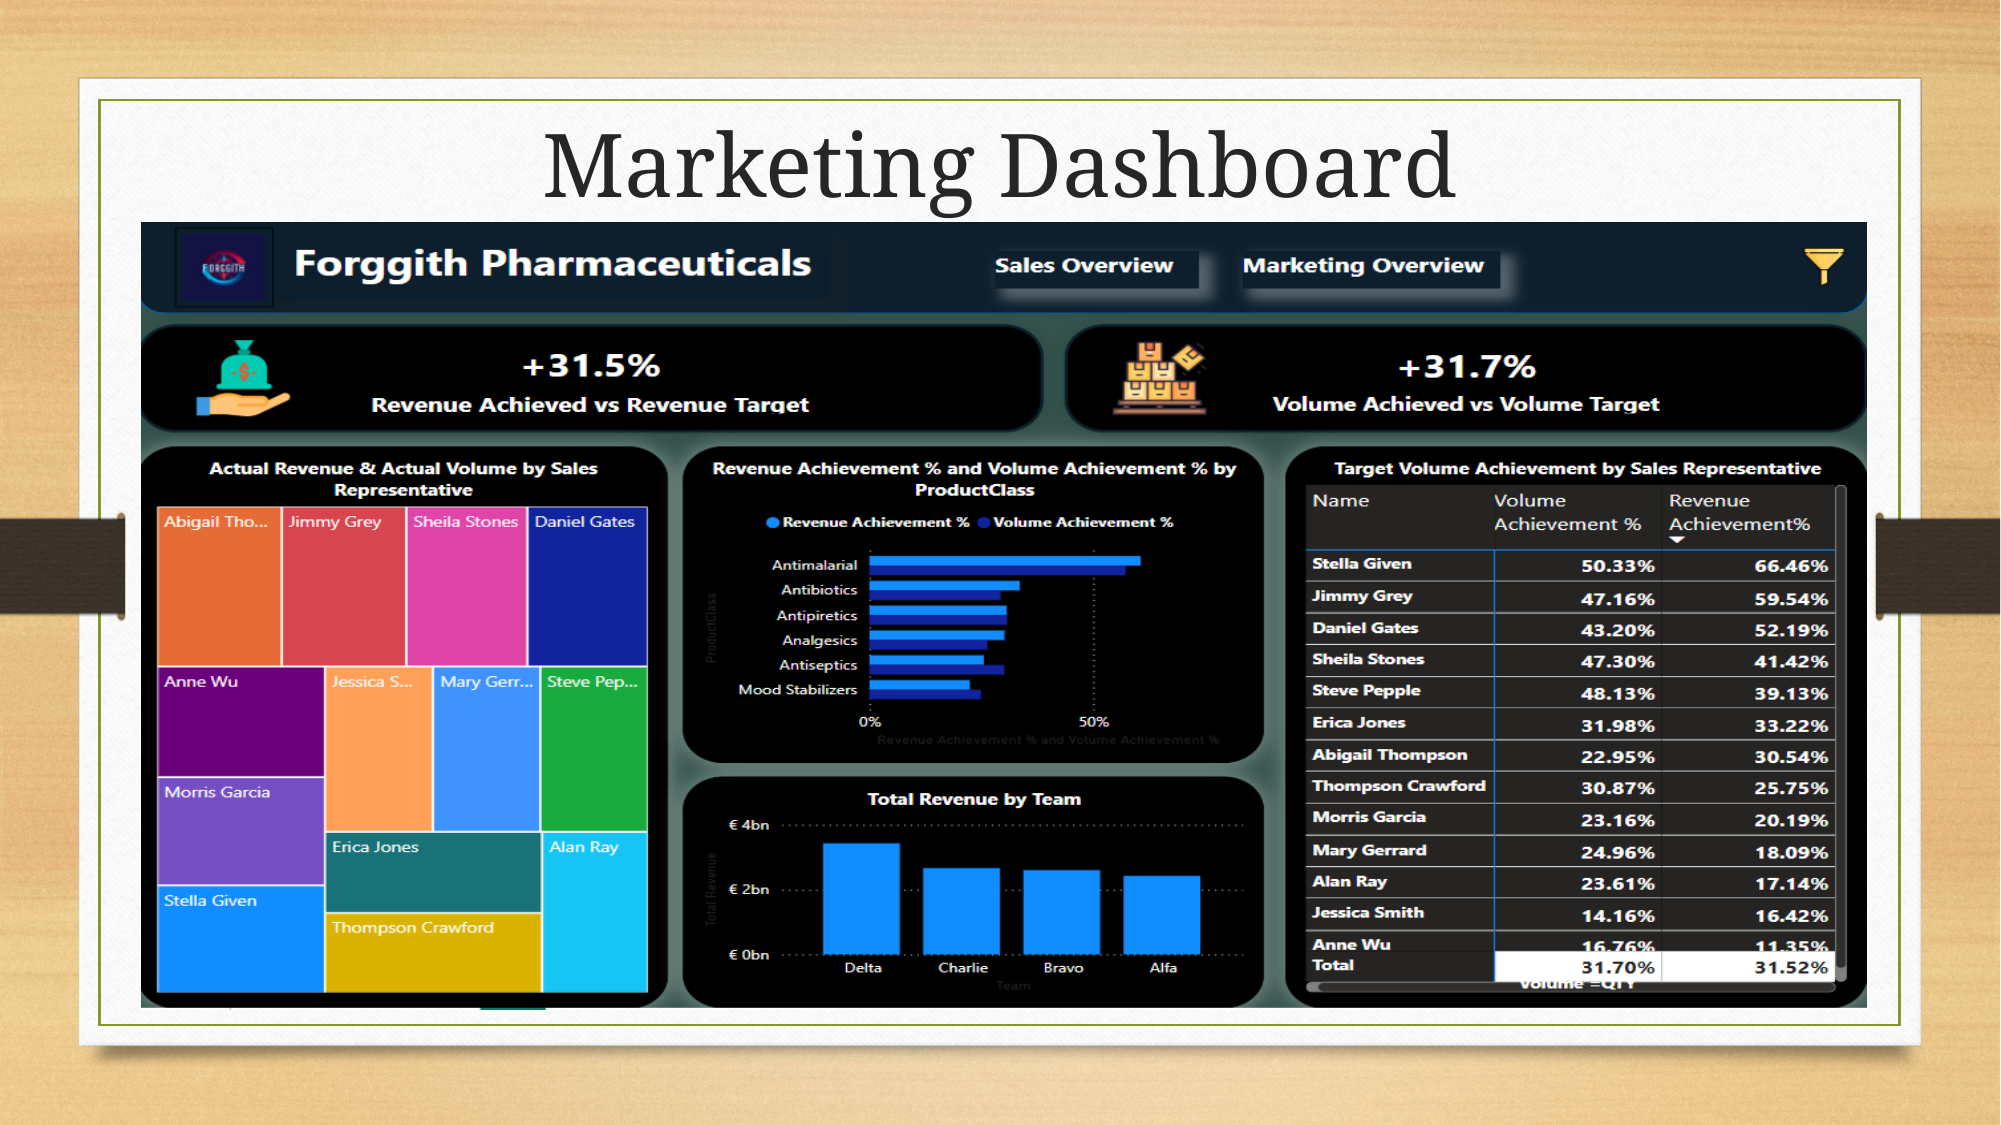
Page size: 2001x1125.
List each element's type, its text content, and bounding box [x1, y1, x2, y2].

picture [0, 0, 2001, 1125]
title Marketing Dashboard [212, 101, 1788, 222]
